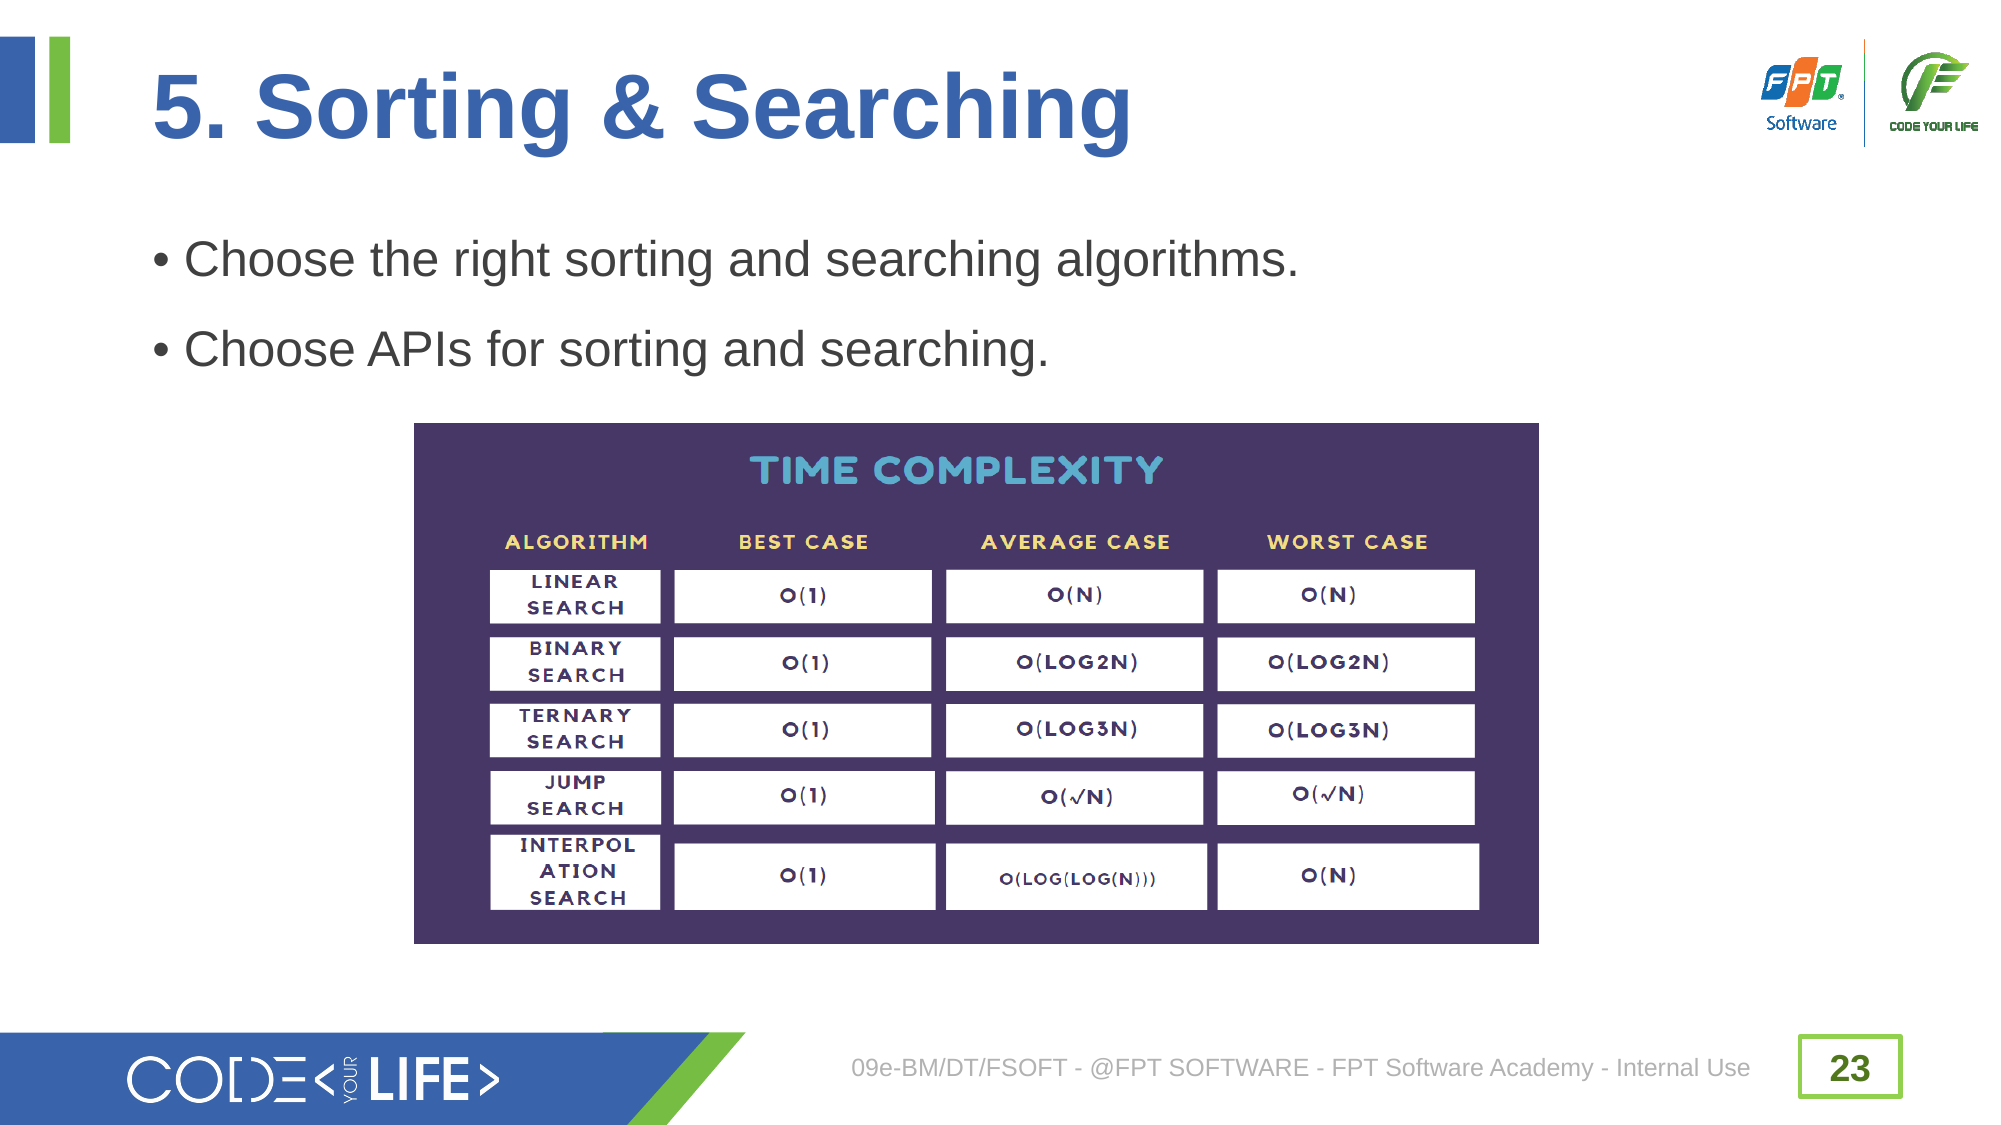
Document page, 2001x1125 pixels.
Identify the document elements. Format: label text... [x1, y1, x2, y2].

list • Choose the right sorting and searching algorithms. • Choose APIs for sorting and searching. [137, 188, 1863, 1012]
footer 09e-BM/DT/FSOFT - @FPT SOFTWARE - FPT Software Academy - Internal Use [804, 1036, 1800, 1097]
picture [127, 1056, 499, 1104]
picture [1741, 28, 1994, 158]
slide_number 23 [1798, 1034, 1903, 1099]
title 5. Sorting & Searching [137, 29, 1863, 188]
picture [413, 423, 1539, 944]
